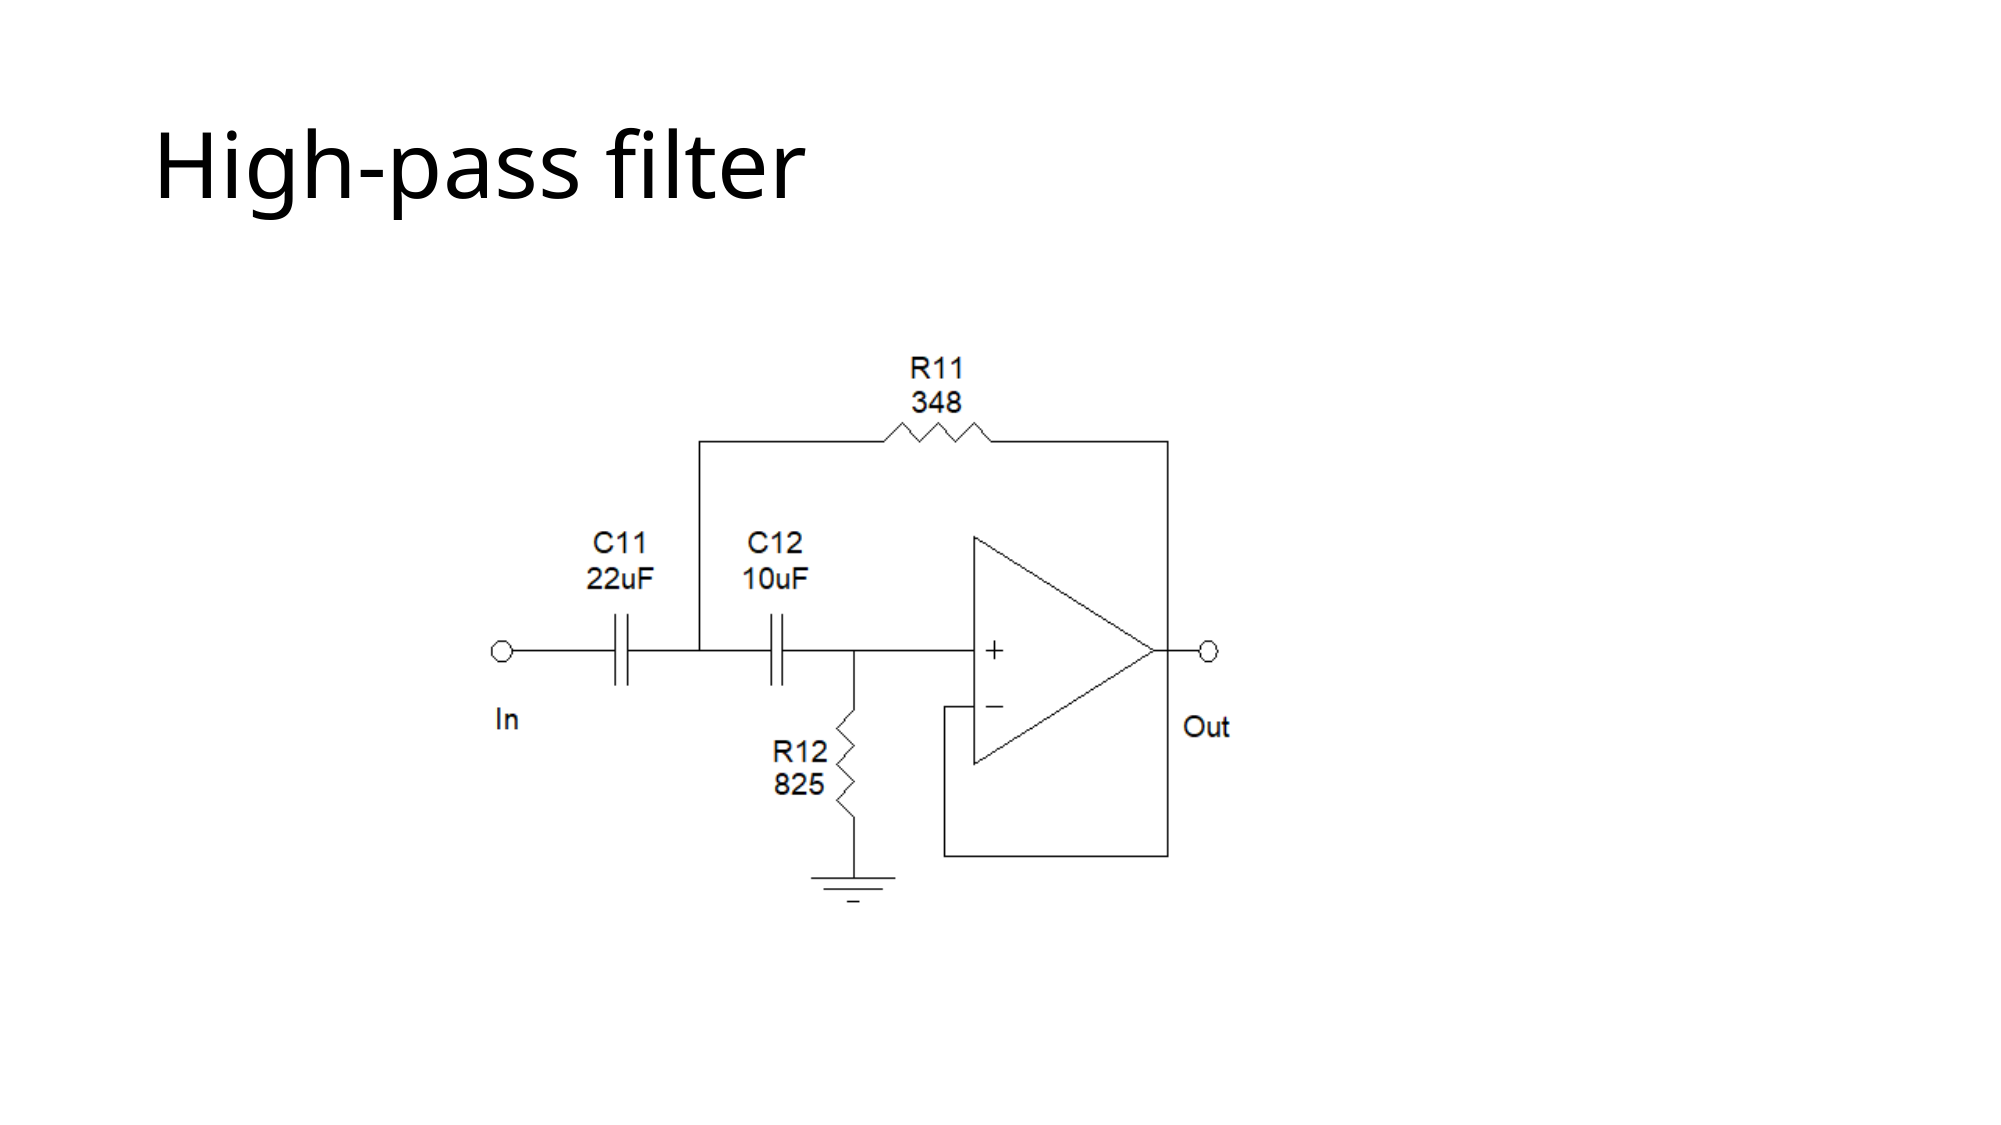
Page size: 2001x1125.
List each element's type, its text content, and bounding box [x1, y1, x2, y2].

title High-pass filter [137, 59, 1863, 278]
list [482, 265, 1289, 979]
